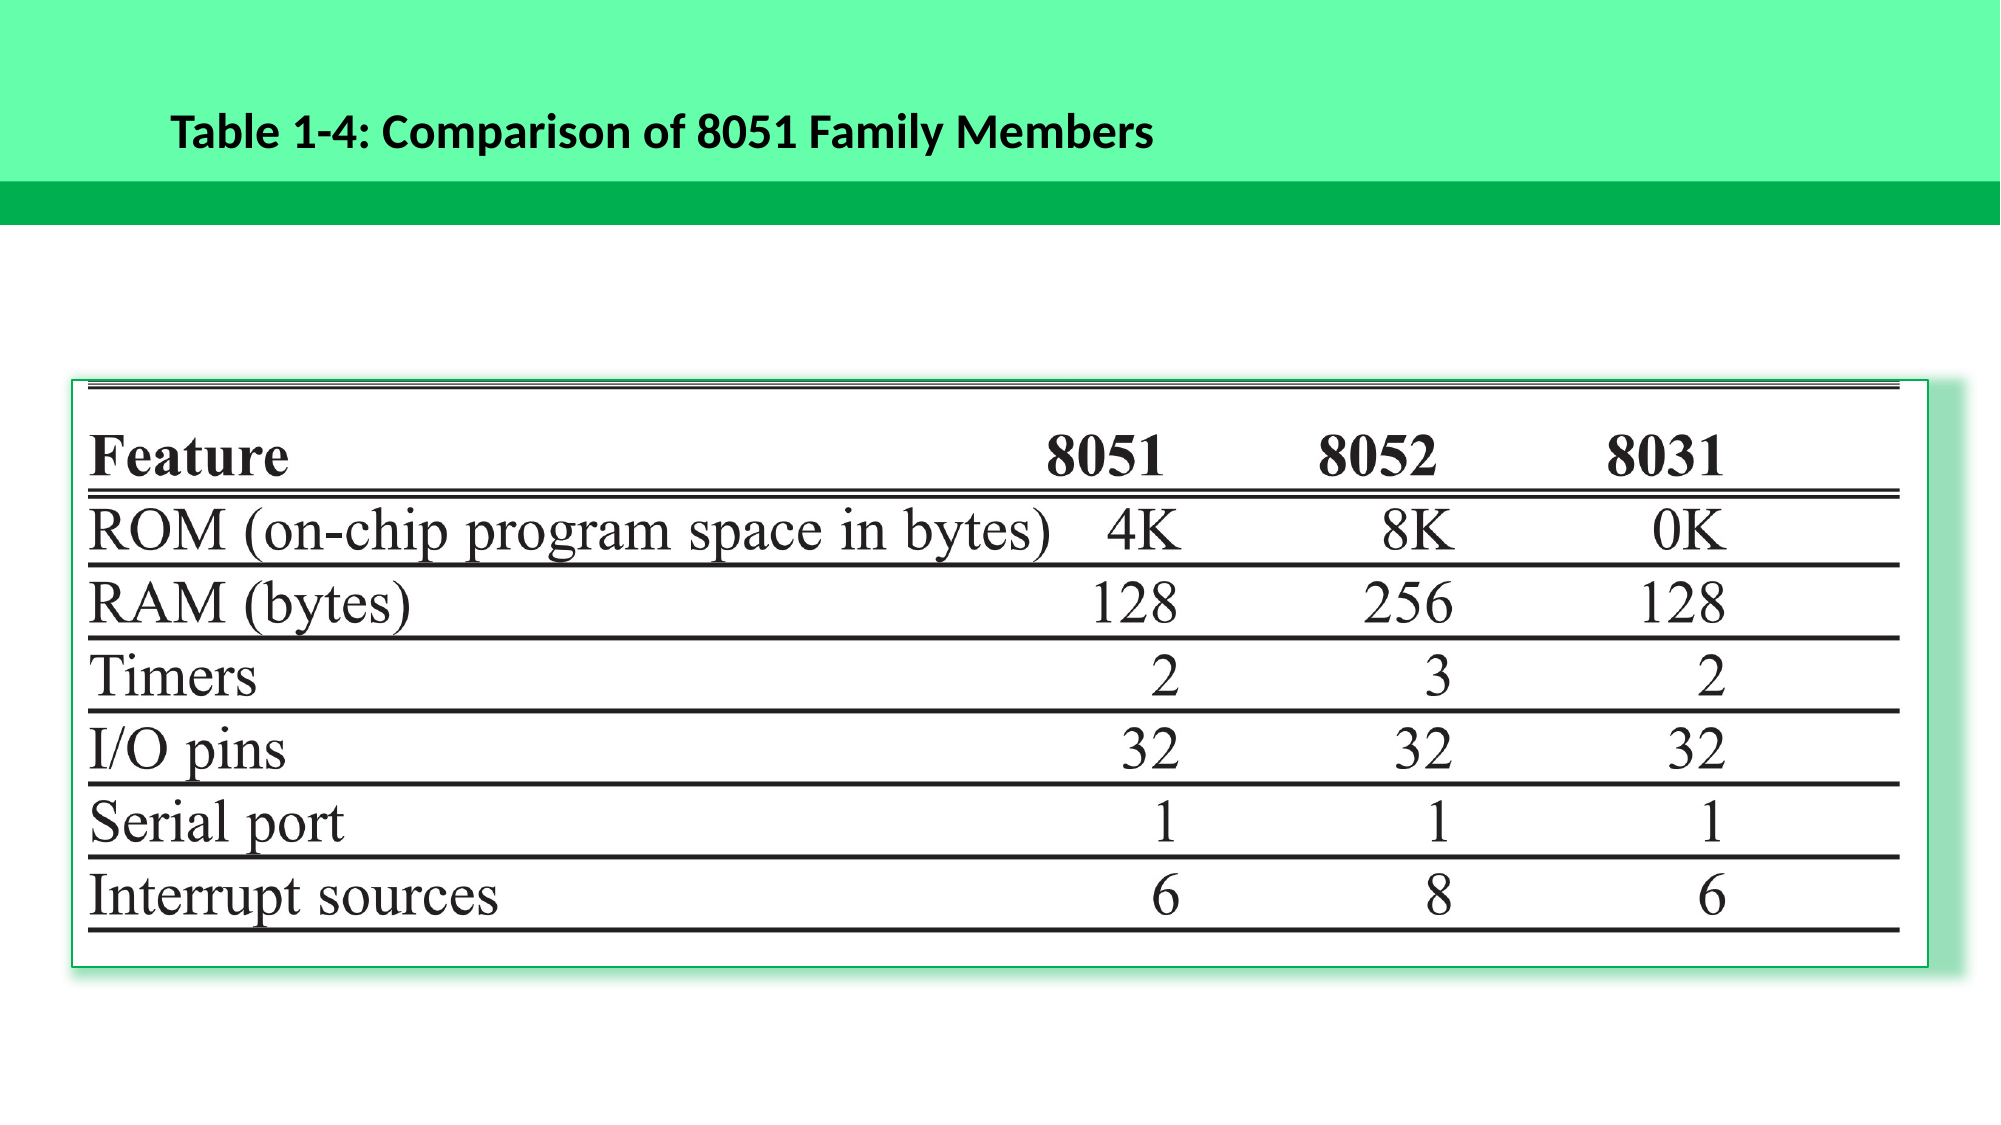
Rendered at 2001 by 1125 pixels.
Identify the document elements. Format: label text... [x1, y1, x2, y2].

text_box [0, 182, 2000, 226]
text_box Table 1-4: Comparison of 8051 Family Members [155, 90, 1845, 166]
picture [72, 380, 1927, 967]
text_box [0, 0, 2000, 182]
